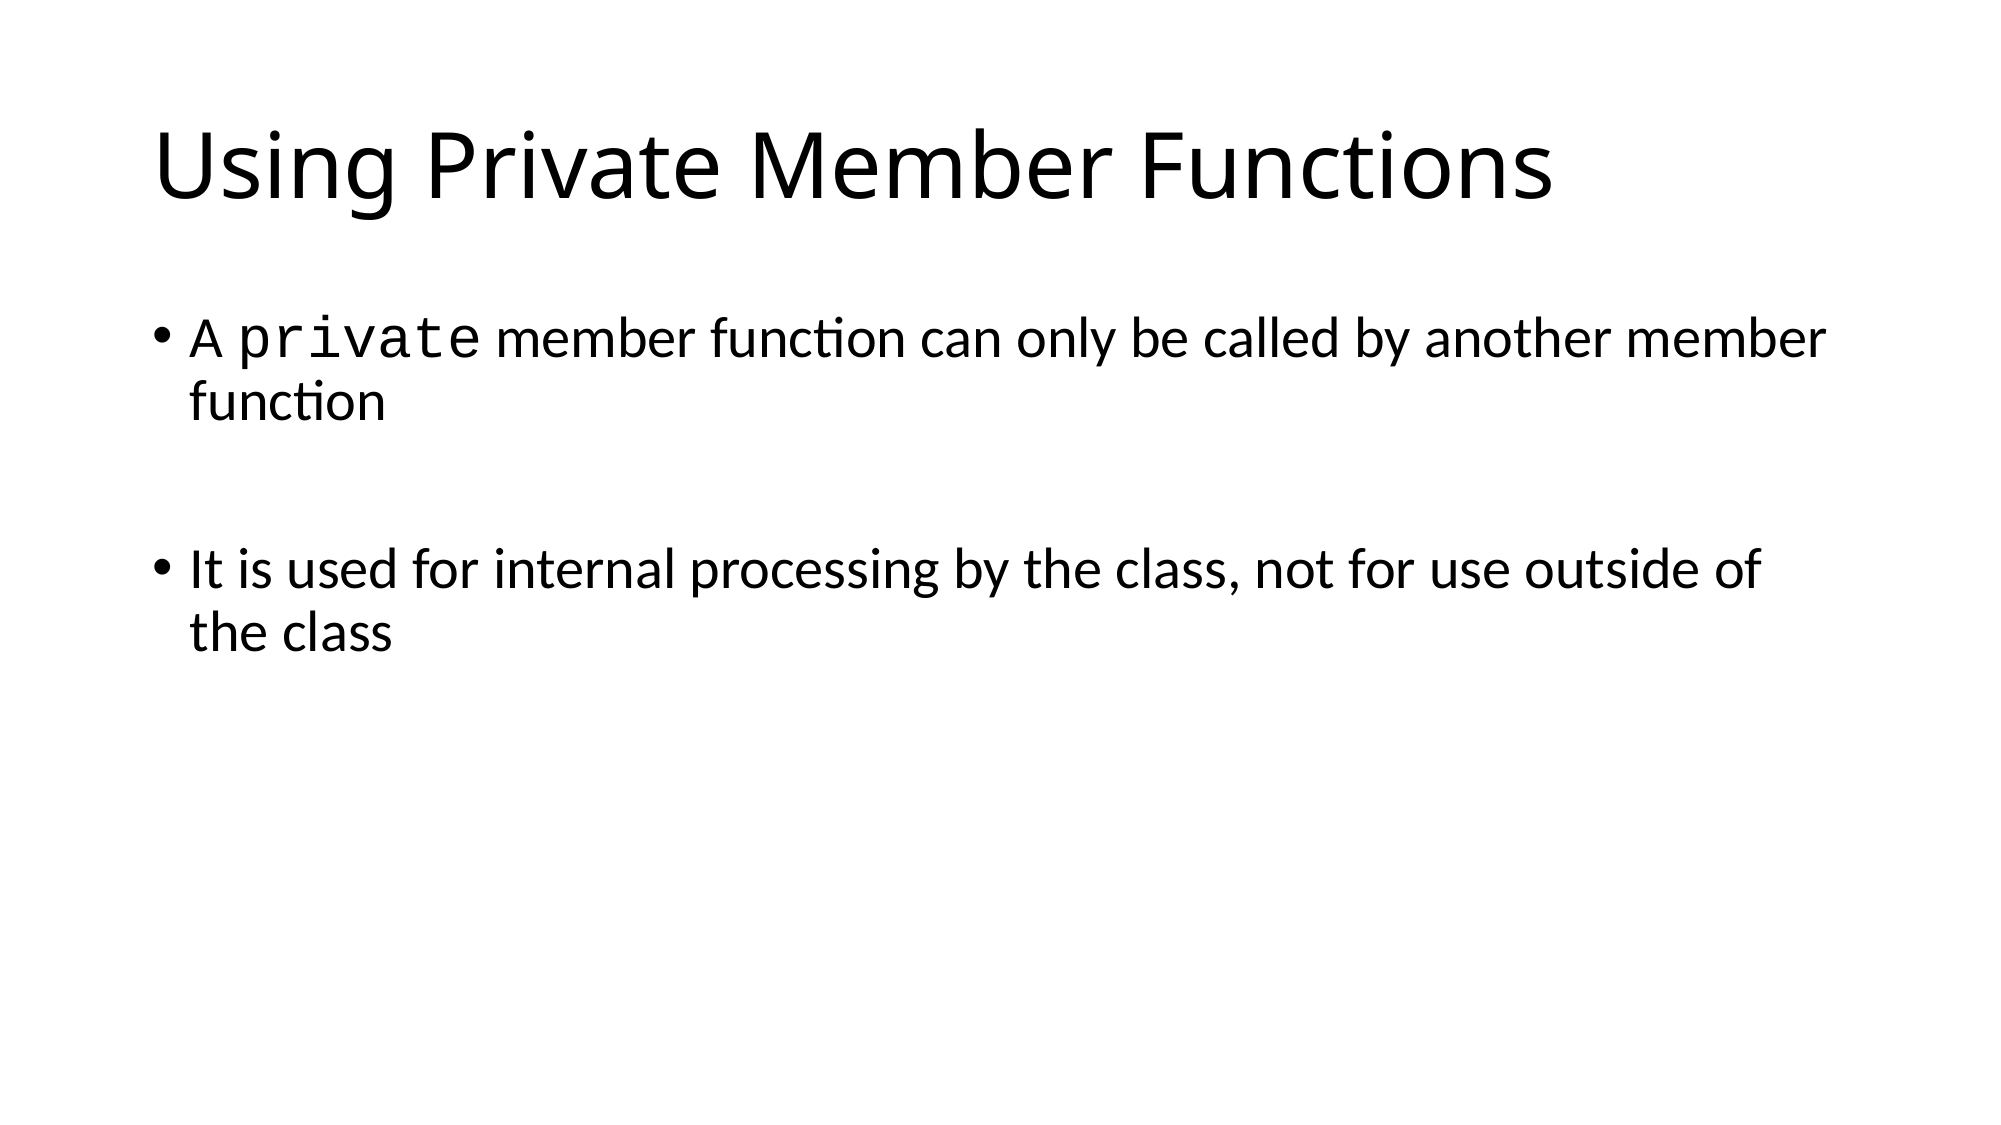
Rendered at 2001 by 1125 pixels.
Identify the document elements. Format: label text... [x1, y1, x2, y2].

list A private member function can only be called by another member function It is used for internal processing by the class, not for use outside of the class [137, 299, 1863, 1014]
title Using Private Member Functions [137, 59, 1863, 278]
